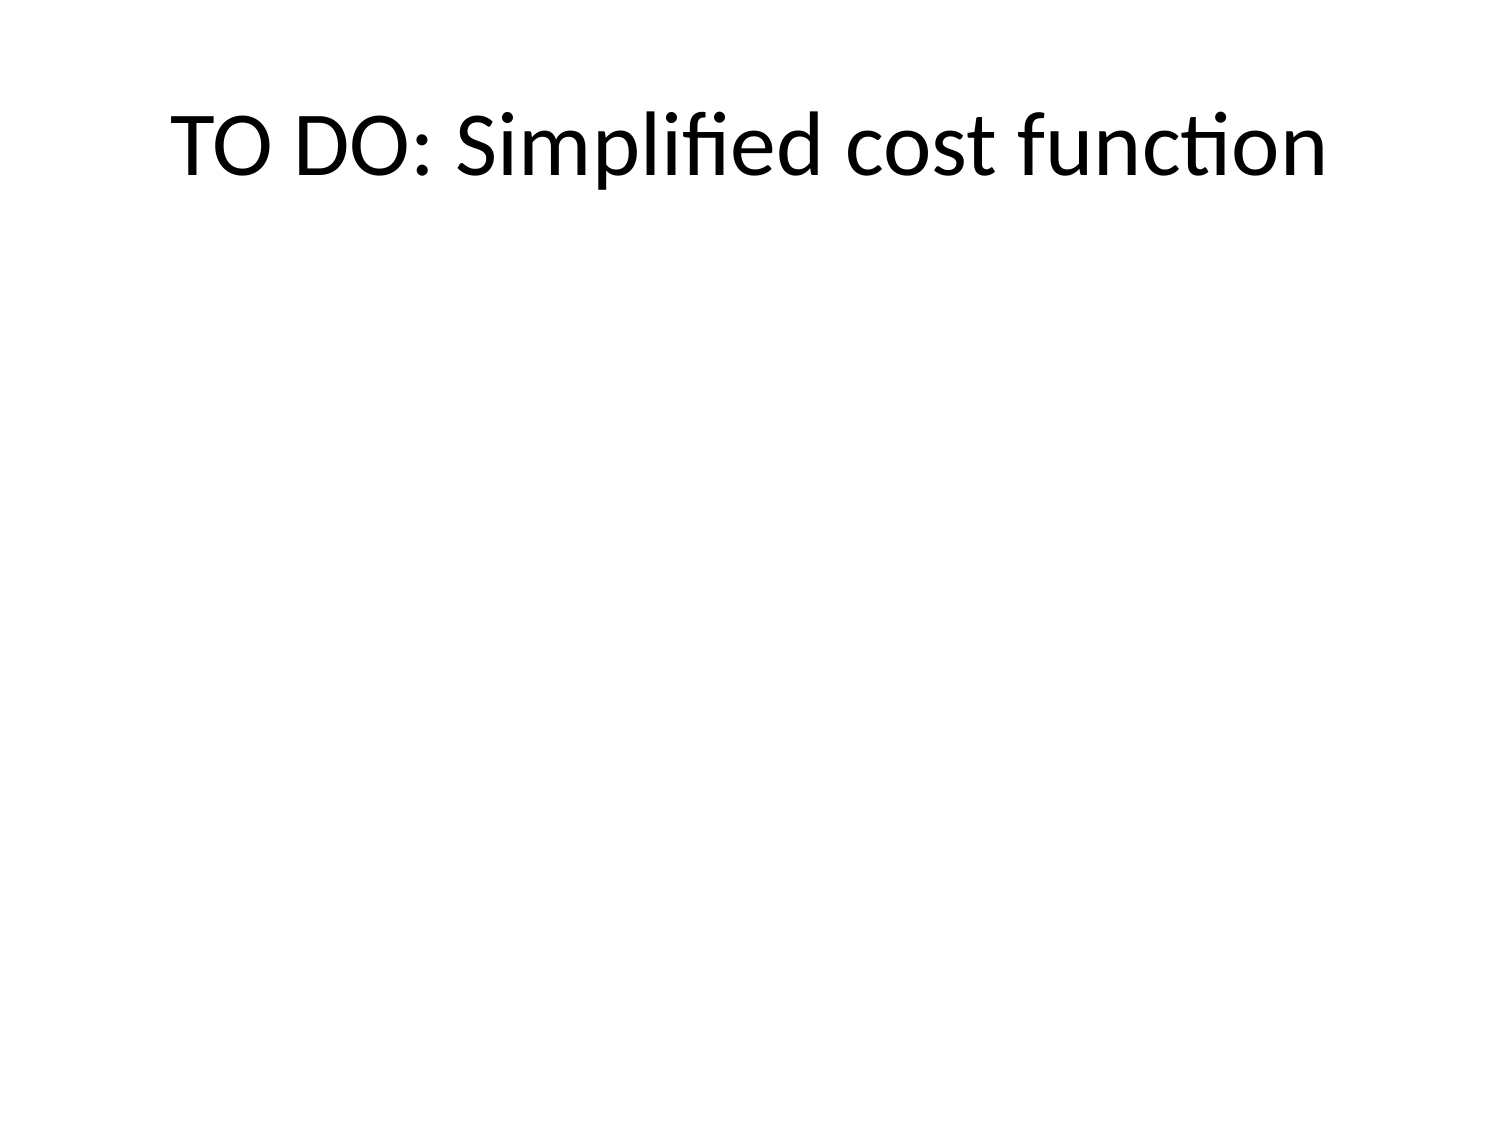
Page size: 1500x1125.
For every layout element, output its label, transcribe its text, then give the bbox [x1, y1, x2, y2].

title TO DO: Simplified cost function [75, 45, 1425, 233]
